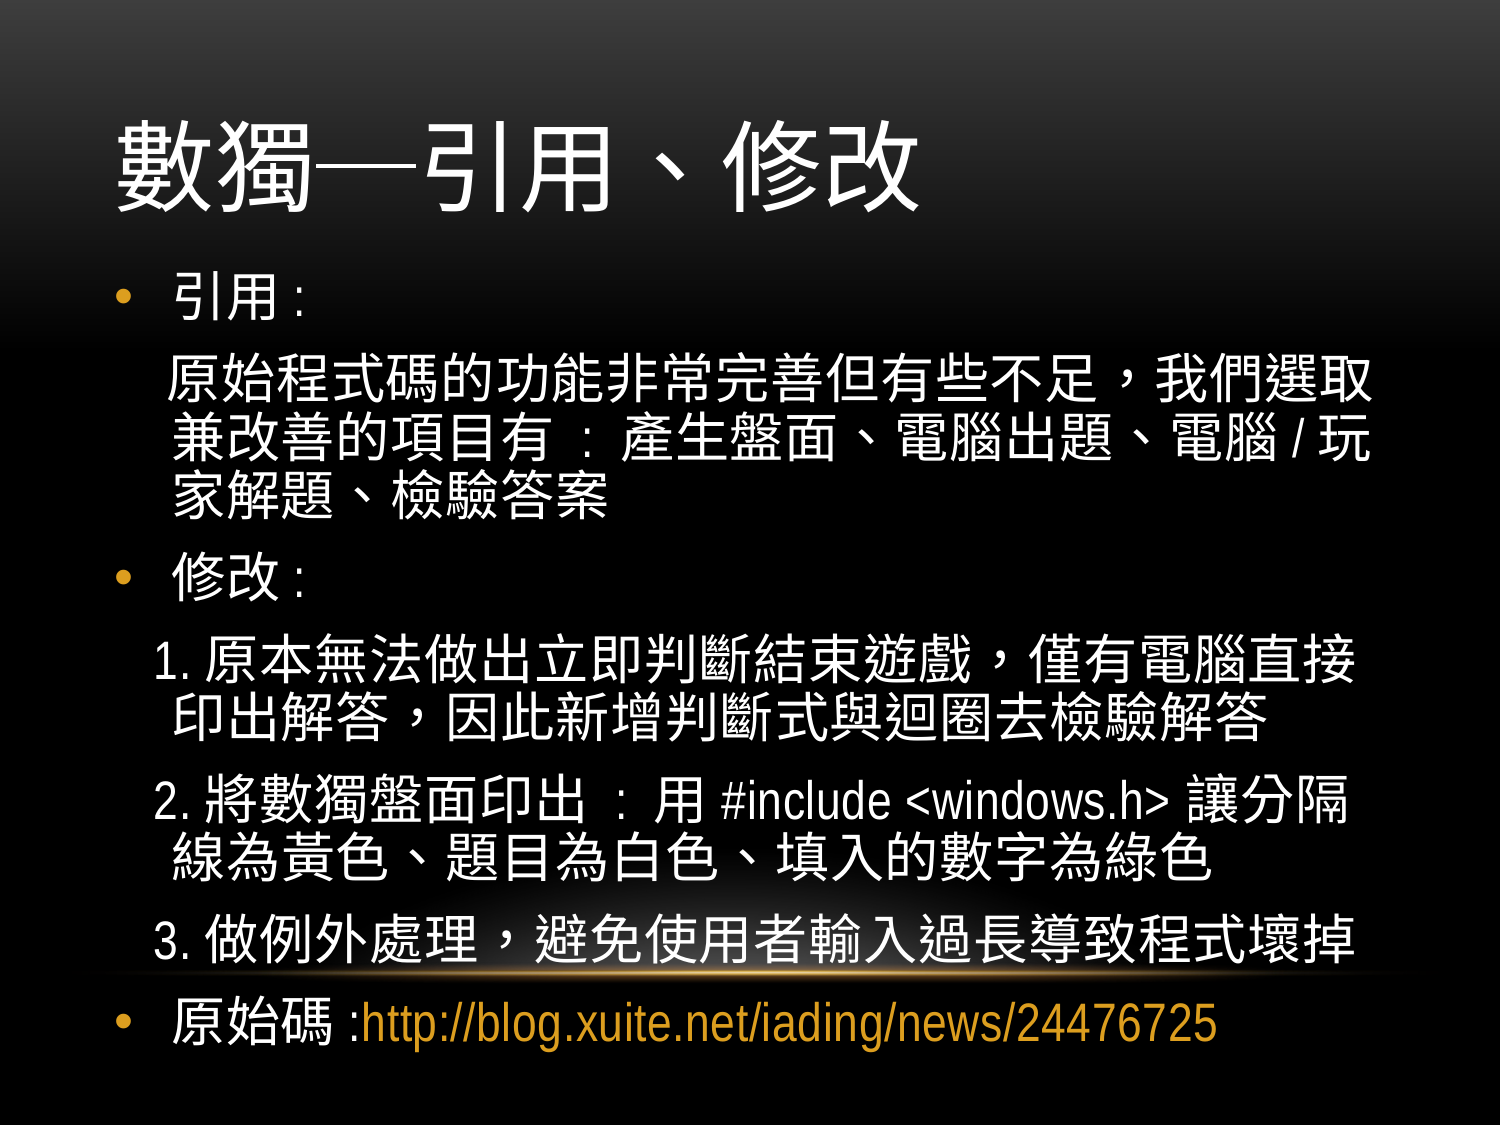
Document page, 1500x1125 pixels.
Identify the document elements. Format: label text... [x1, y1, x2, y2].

list 引用: 原始程式碼的功能非常完善但有些不足，我們選取兼改善的項目有 : 產生盤面、電腦出題、電腦/玩家解題、檢驗答案 修改: 1.原本無法做出立即判斷結束遊戲，僅有電腦直接印出解答，因此新增判斷式與迴圈去檢驗解答 2.將數獨盤面印出 : 用#include <windows.h>讓分隔線為黃色、題目為白色、填入的數字為綠色 3.做例外處理，避免使用者輸入過長導致程式壞掉 原始碼:http://blog.xuite.net/iading/news/24476725 [99, 262, 1400, 938]
picture [0, 0, 1500, 1125]
title 數獨─引用、修改 [99, 45, 1400, 233]
